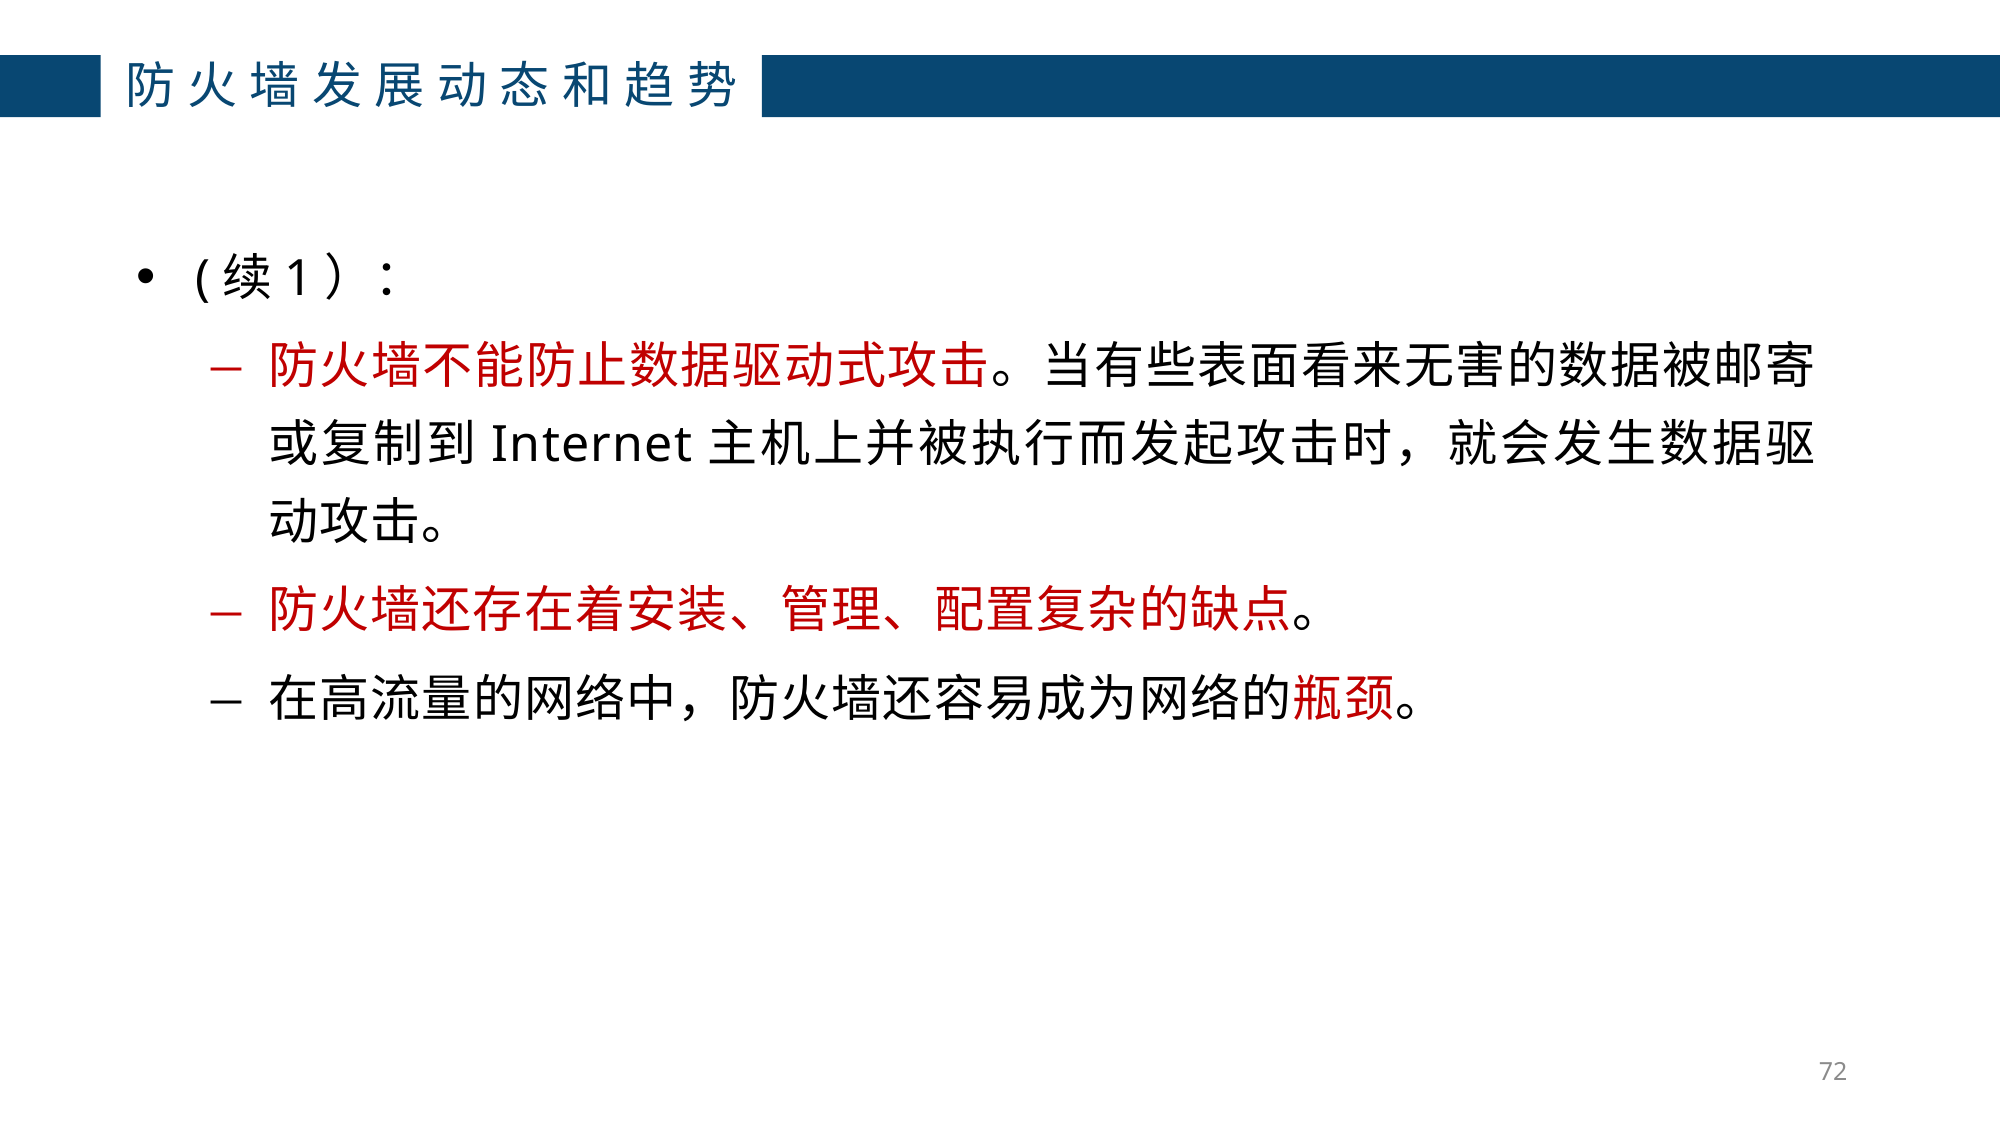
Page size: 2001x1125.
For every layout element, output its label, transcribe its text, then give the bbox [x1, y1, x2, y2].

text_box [0, 46, 2000, 122]
text_box (续1）： 防火墙不能防止数据驱动式攻击。当有些表面看来无害的数据被邮寄或复制到Internet主机上并被执行而发起攻击时，就会发生数据驱动攻击。 防火墙还存在着安装、管理、配置复杂的缺点。 在高流量的网络中，防火墙还容易成为网络的瓶颈。 [121, 219, 1832, 839]
slide_number 72 [1412, 1042, 1863, 1103]
